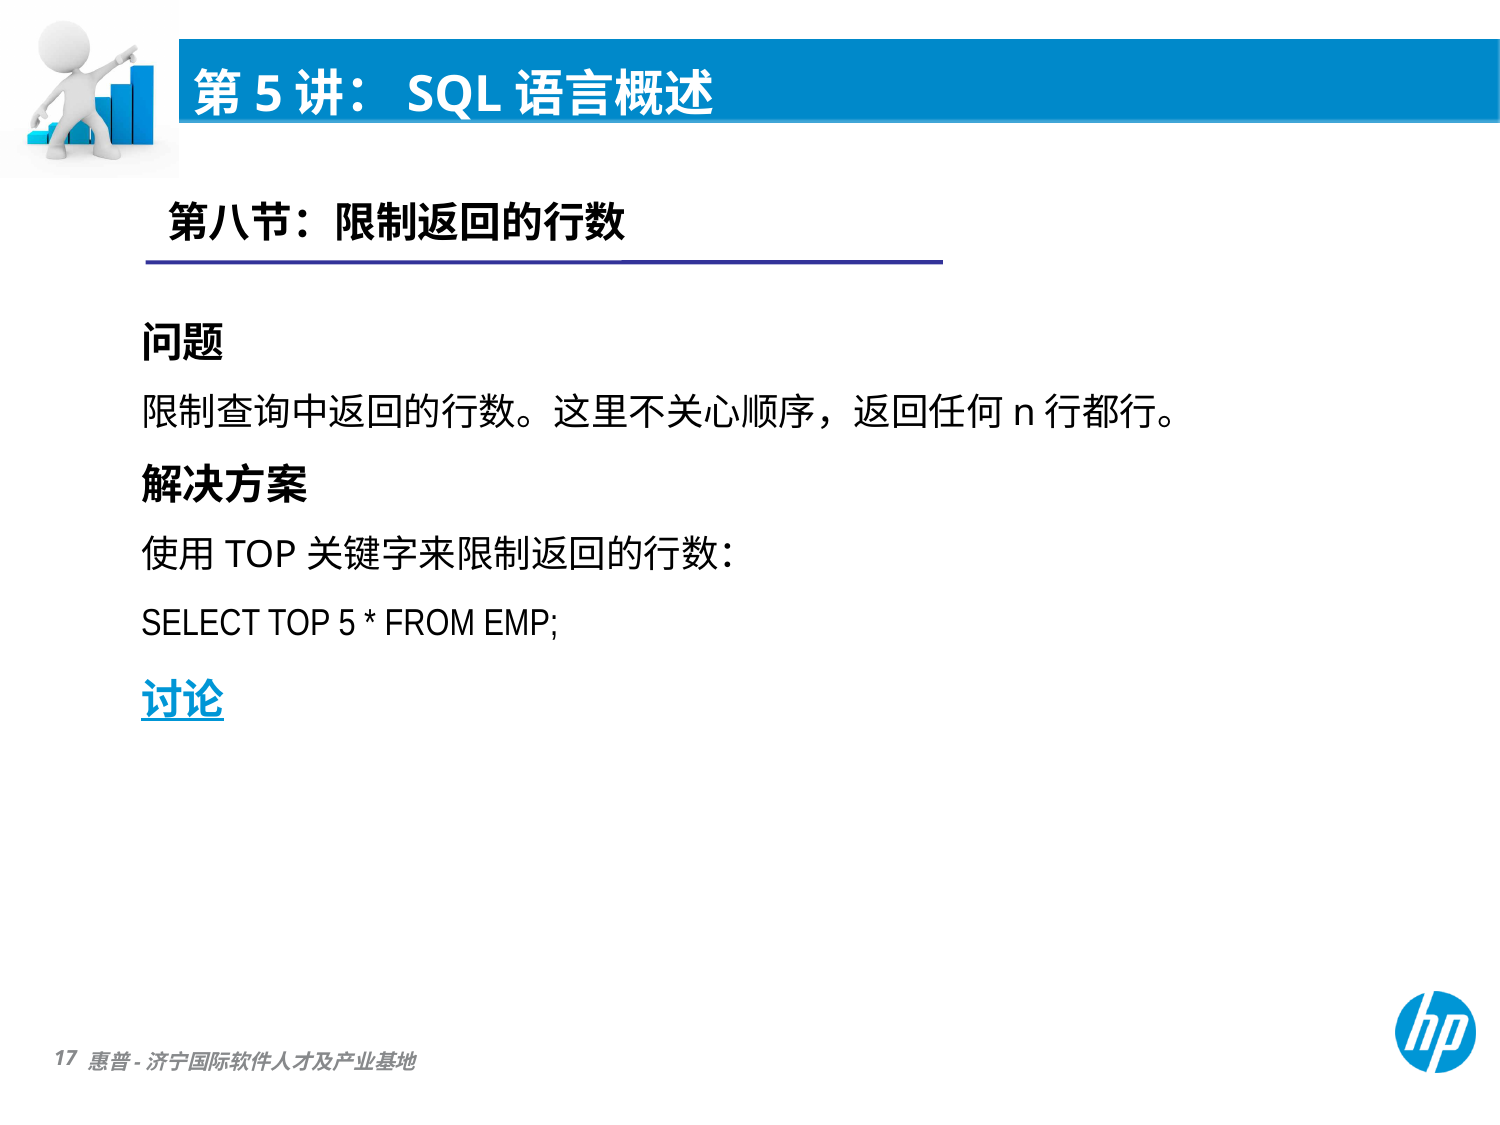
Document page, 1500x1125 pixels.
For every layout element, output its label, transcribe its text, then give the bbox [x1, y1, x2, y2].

picture [479, 76, 500, 110]
picture [196, 69, 240, 115]
picture [1443, 991, 1476, 1022]
picture [0, 0, 1500, 179]
picture [668, 72, 677, 81]
picture [666, 87, 711, 114]
picture [354, 103, 361, 111]
picture [1395, 1015, 1468, 1073]
picture [680, 70, 711, 106]
text_box 问题 限制查询中返回的行数。这里不关心顺序，返回任何n行都行。 解决方案 使用TOP关键字来限制返回的行数： SELECT TOP 5 * FROM EMP; 讨论 [126, 283, 1392, 741]
picture [1395, 991, 1438, 1050]
picture [1446, 1042, 1476, 1073]
picture [300, 71, 308, 79]
picture [530, 71, 562, 94]
picture [573, 100, 605, 115]
picture [296, 84, 311, 113]
picture [616, 69, 662, 115]
picture [410, 75, 432, 111]
picture [311, 69, 342, 115]
picture [354, 79, 361, 87]
picture [516, 84, 559, 115]
text_box 第八节：限制返回的行数 [167, 196, 960, 247]
picture [567, 69, 611, 80]
picture [257, 76, 280, 111]
picture [520, 71, 528, 79]
